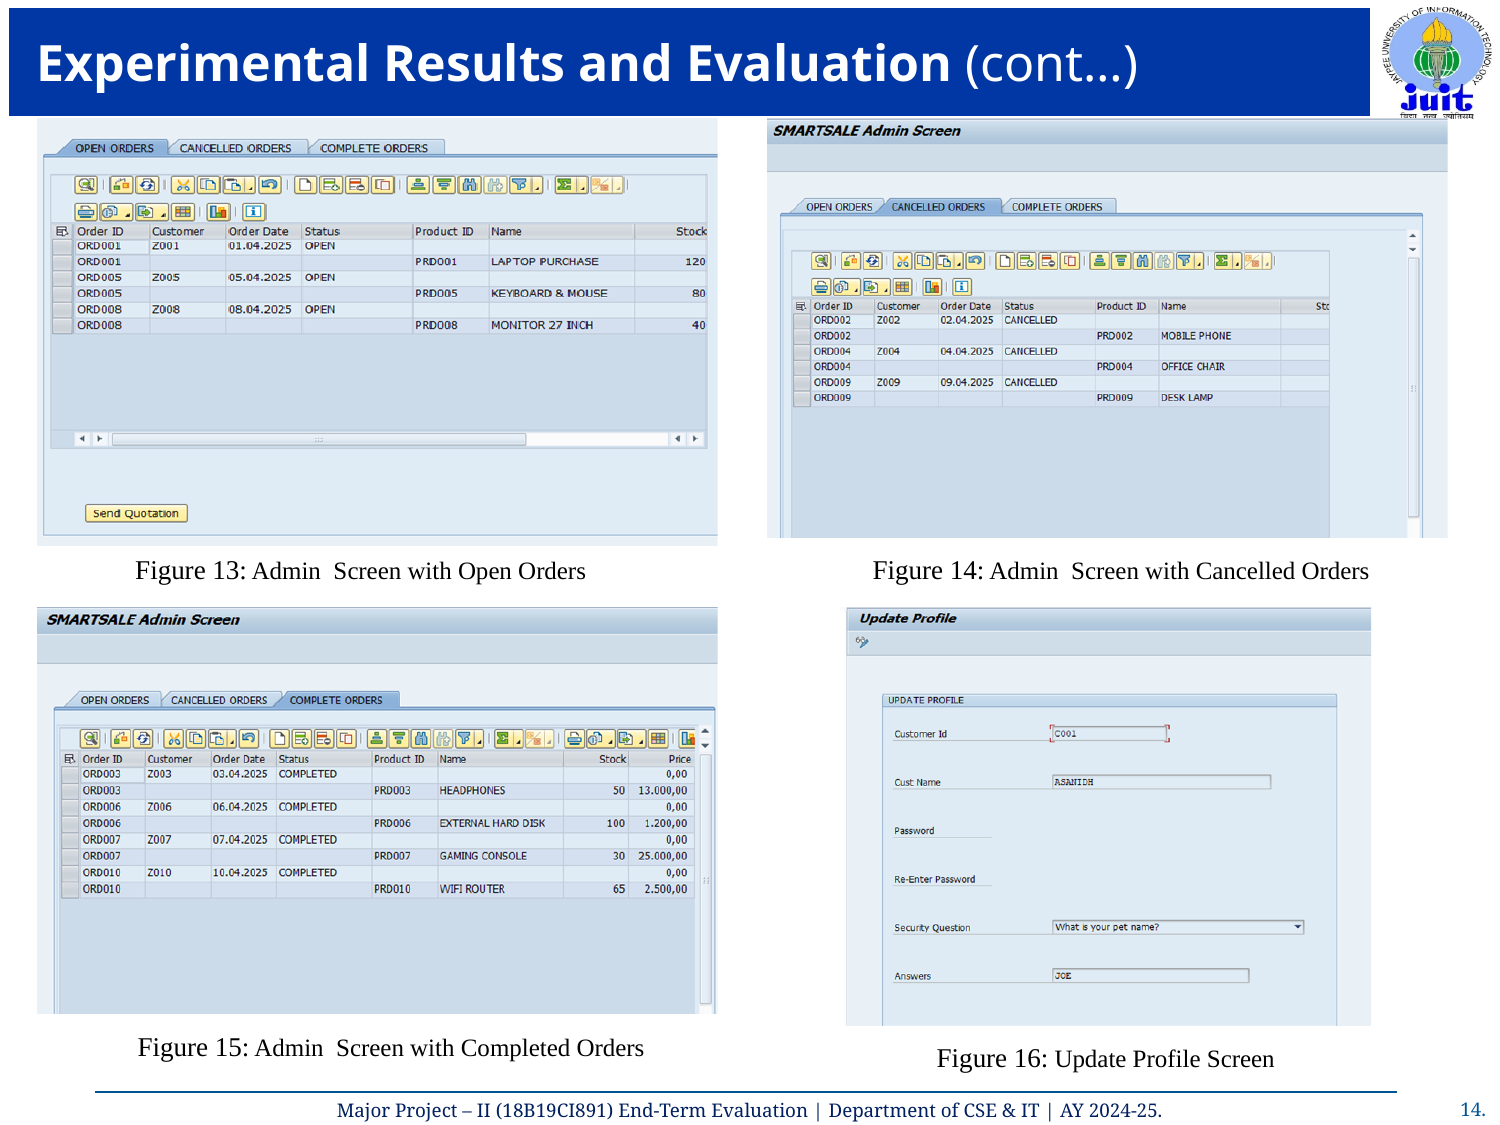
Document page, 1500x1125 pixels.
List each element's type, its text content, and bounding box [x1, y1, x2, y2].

title Experimental Results and Evaluation (cont…) [4, 2, 1375, 121]
picture [766, 7, 1500, 538]
picture [840, 606, 1372, 1026]
text_box Figure 16: Update Profile Screen [751, 1025, 1460, 1076]
text_box Figure 14: Admin Screen with Cancelled Orders [767, 537, 1476, 588]
text_box Figure 15: Admin Screen with Completed Orders [37, 1013, 746, 1065]
picture [36, 606, 718, 1015]
text_box Figure 13: Admin Screen with Open Orders [6, 537, 715, 588]
picture [36, 118, 718, 546]
